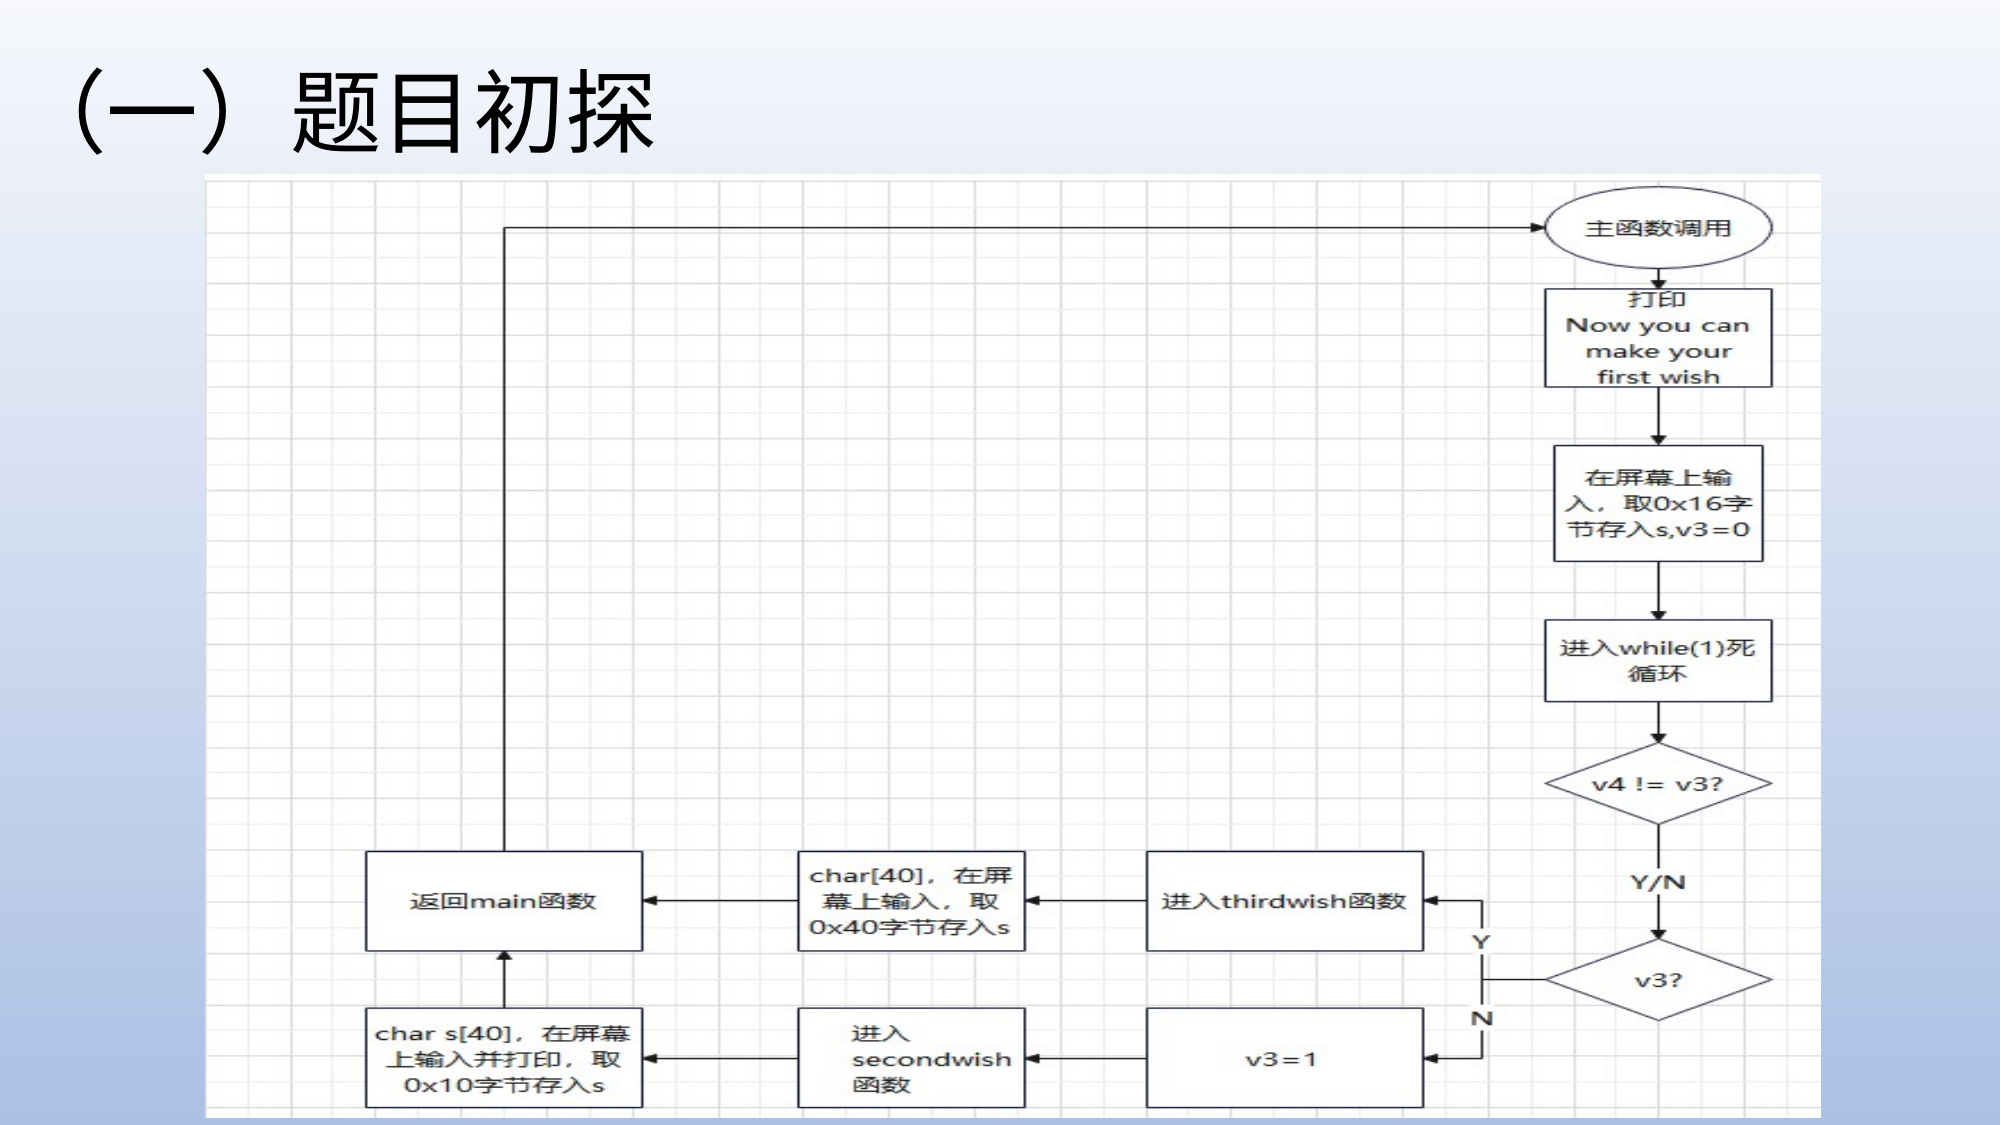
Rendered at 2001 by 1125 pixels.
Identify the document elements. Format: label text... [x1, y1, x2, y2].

title （一）题目初探 [0, 7, 1725, 225]
picture [205, 174, 1821, 1118]
